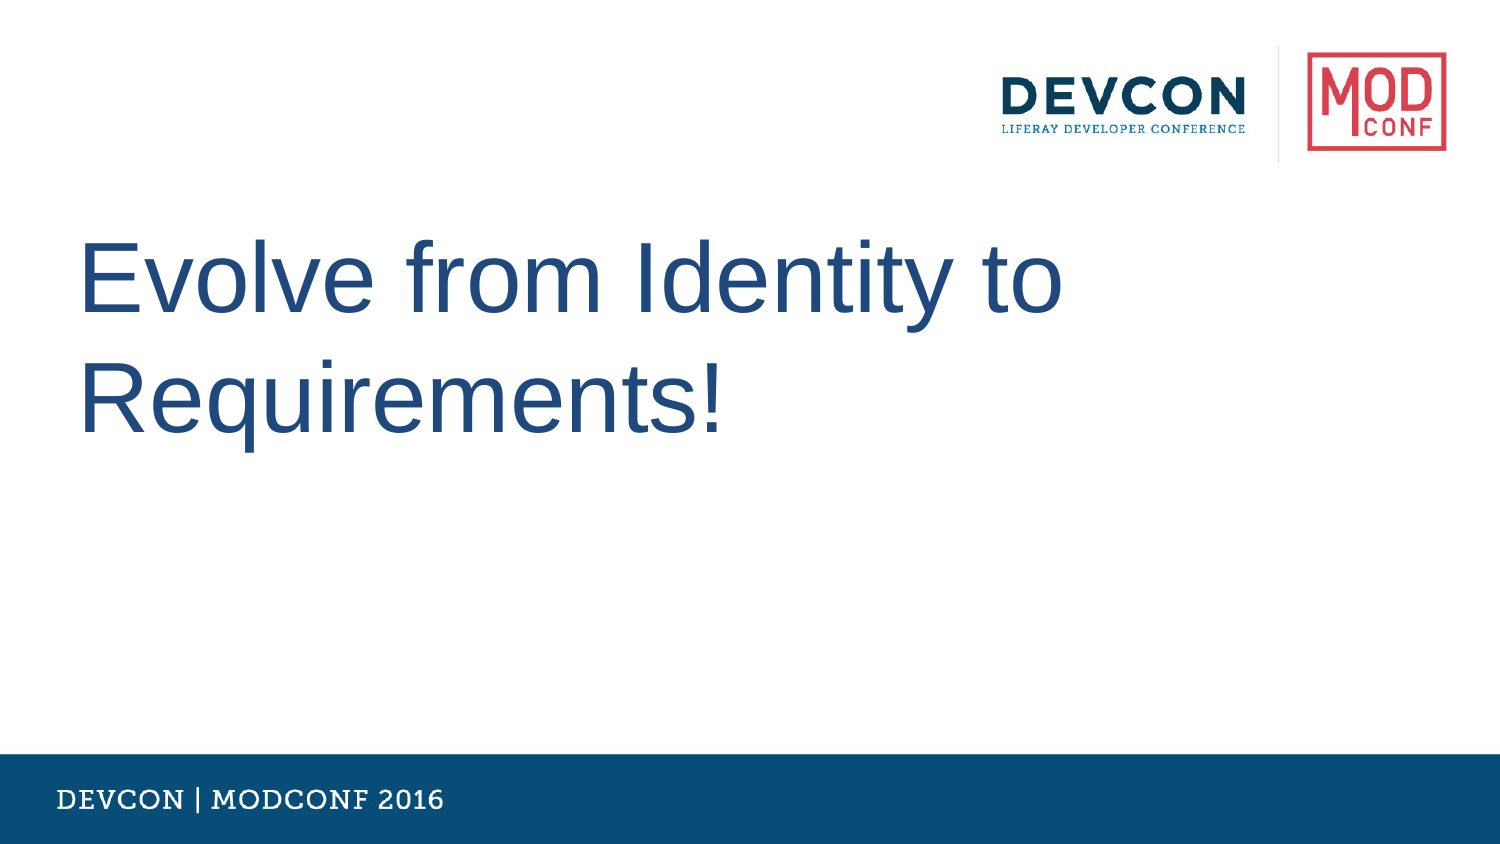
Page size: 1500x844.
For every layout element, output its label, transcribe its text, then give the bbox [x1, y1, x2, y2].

picture [0, 757, 1500, 844]
list Evolve from Identity to Requirements! [62, 197, 1442, 688]
picture [0, 0, 1500, 754]
